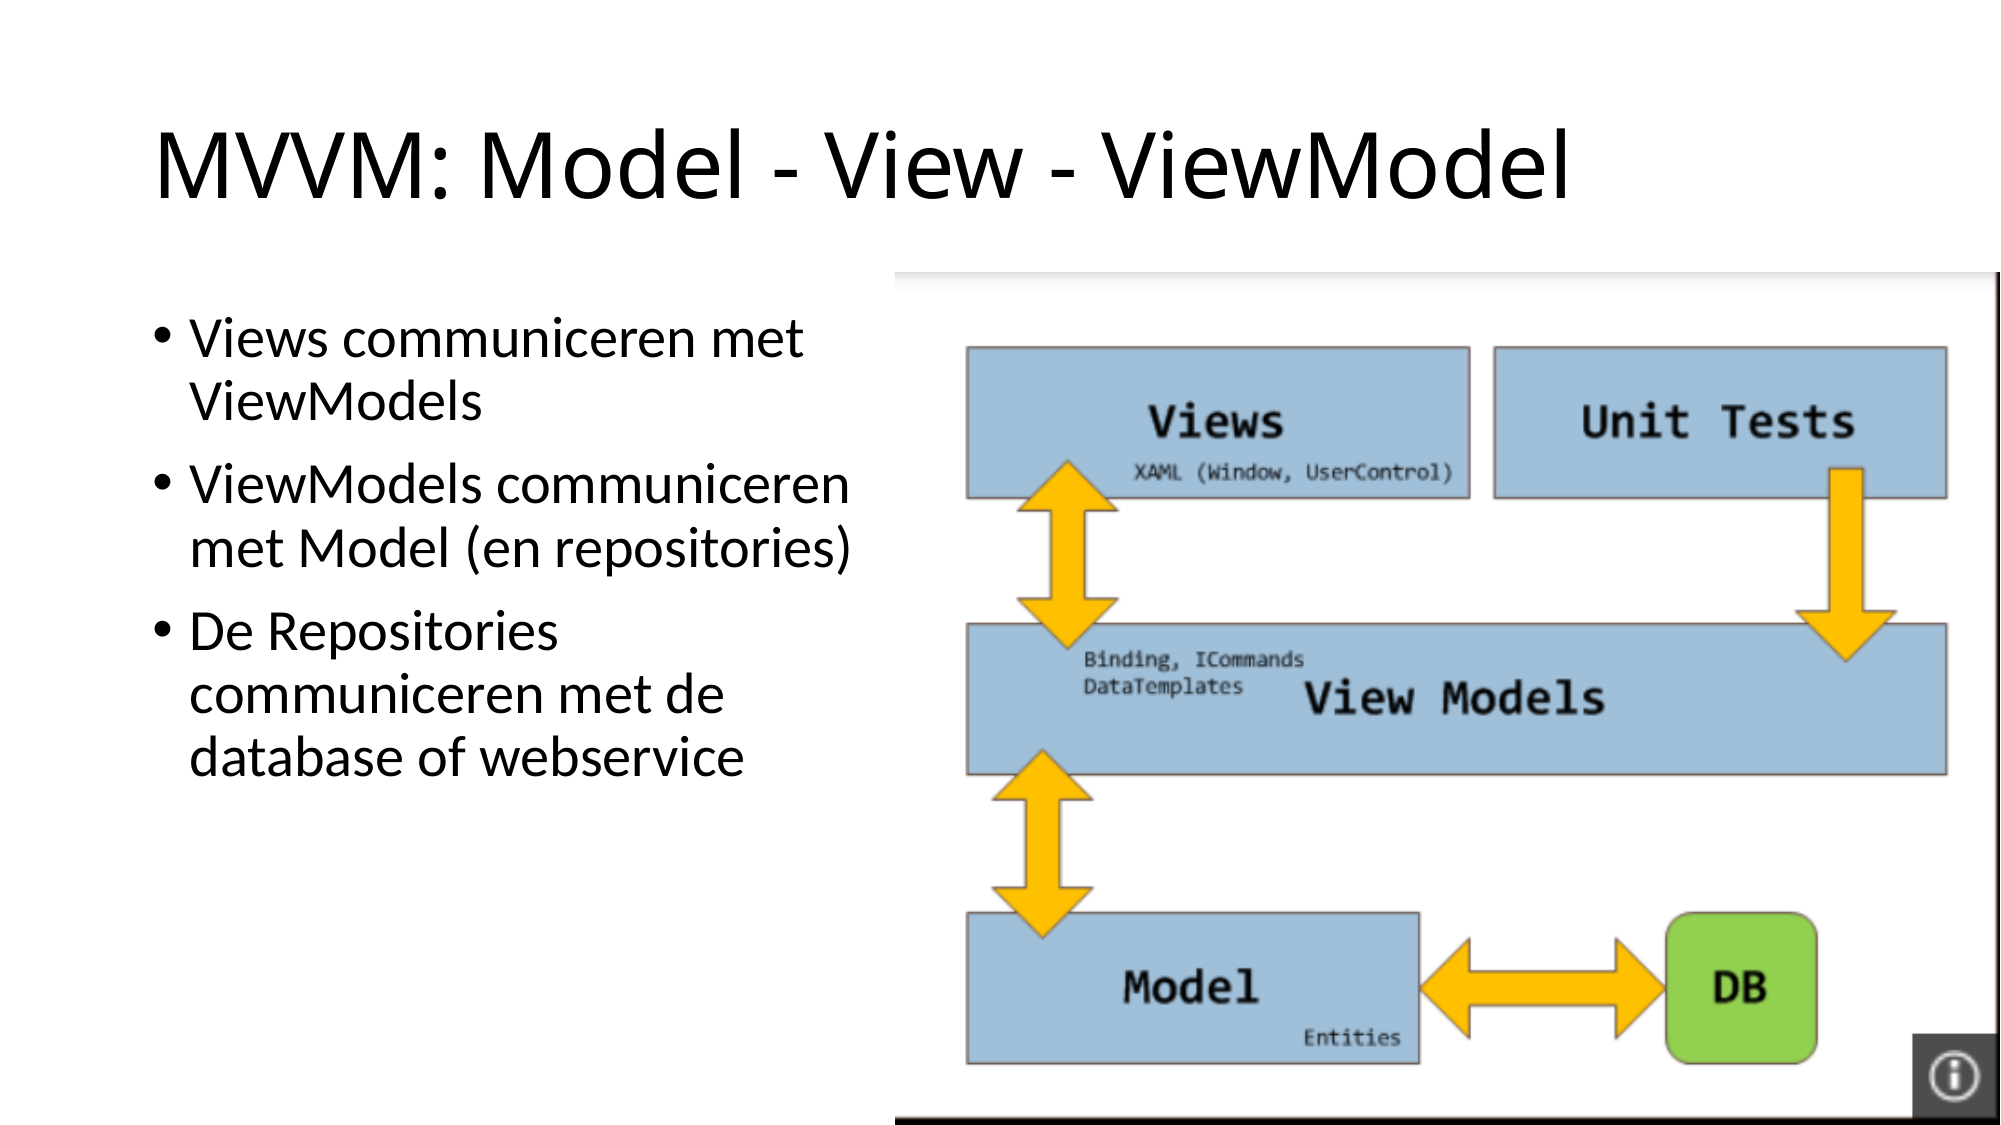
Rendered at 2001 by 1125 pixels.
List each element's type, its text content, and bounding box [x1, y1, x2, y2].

picture [895, 272, 2000, 1125]
title MVVM: Model - View - ViewModel [137, 59, 1863, 278]
list Views communiceren met ViewModels ViewModels communiceren met Model (en repositories) De Repositories communiceren met de database of webservice [137, 299, 895, 1014]
